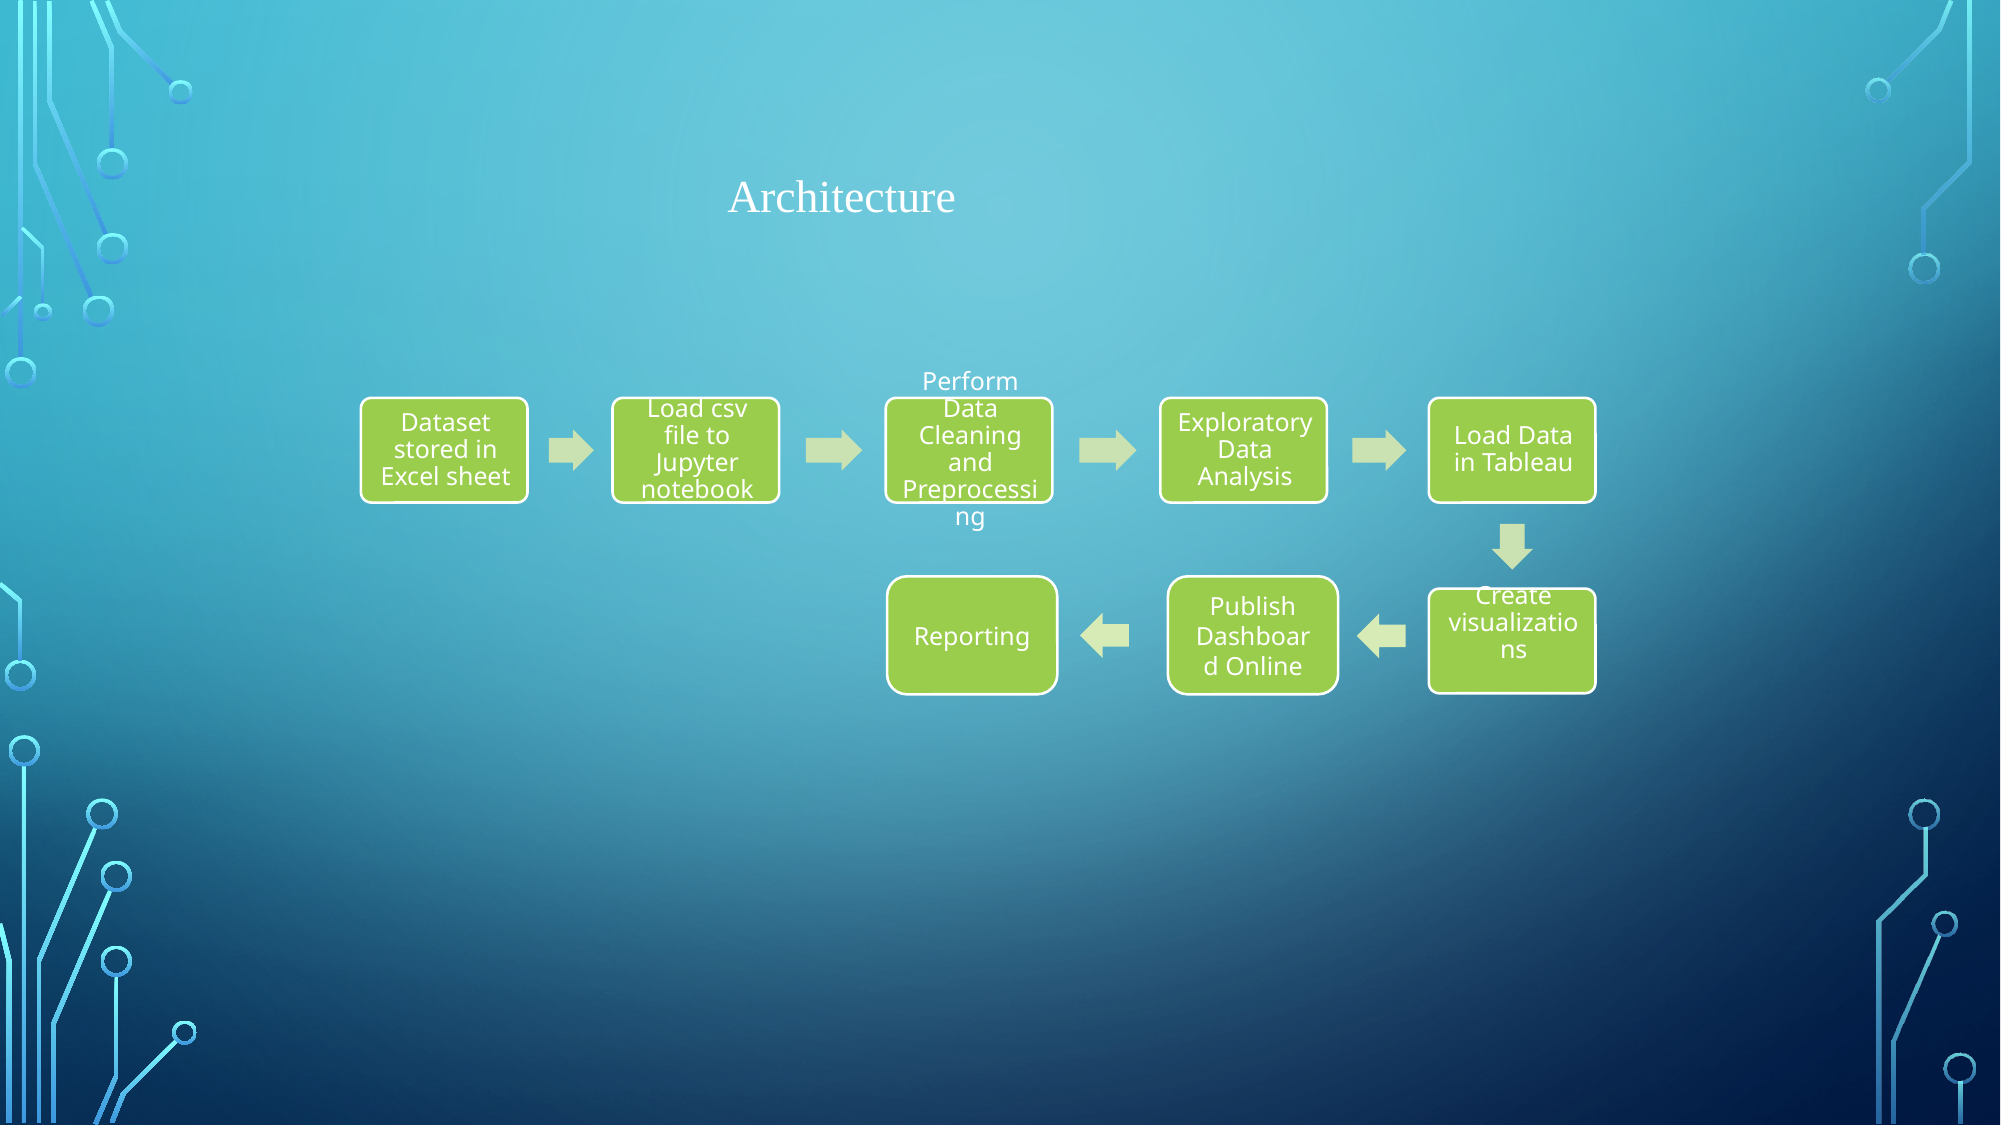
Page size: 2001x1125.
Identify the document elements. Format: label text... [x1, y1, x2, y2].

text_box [332, 117, 1667, 1008]
list Architecture [112, 112, 1513, 451]
